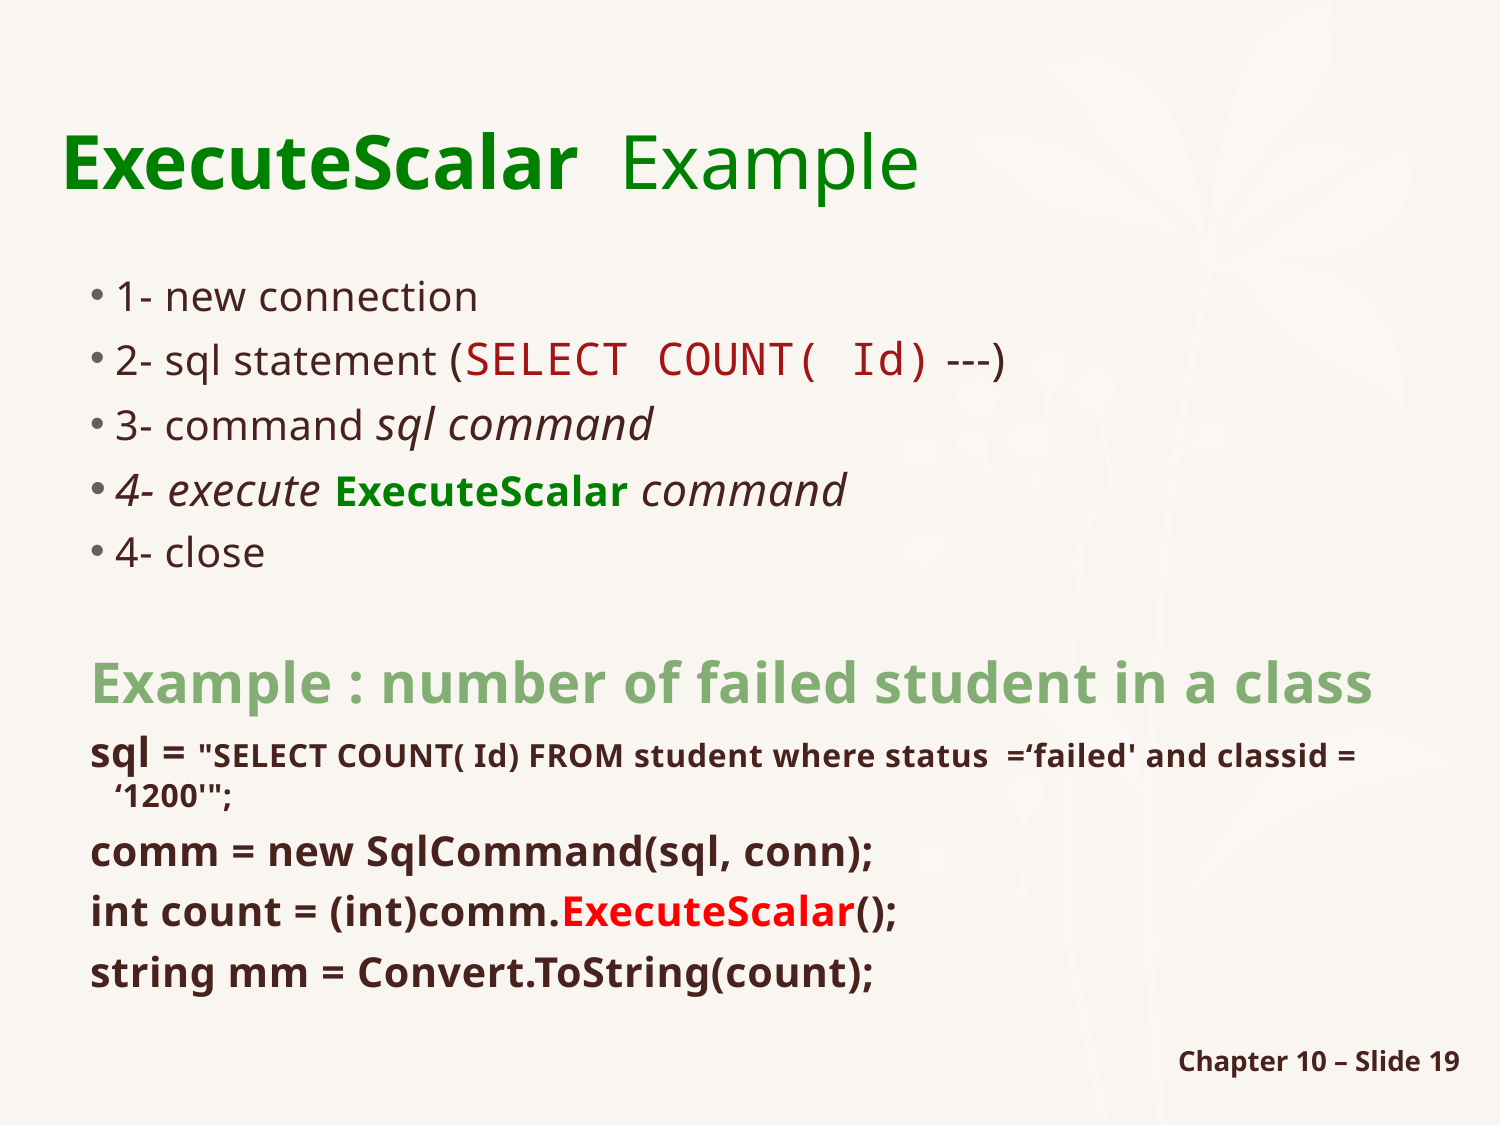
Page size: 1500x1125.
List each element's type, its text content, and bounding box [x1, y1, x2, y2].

list 1- new connection 2- sql statement (SELECT COUNT( Id) ---) 3- command sql command 4- execute ExecuteScalar command 4- close Example : number of failed student in a class sql = "SELECT COUNT( Id) FROM student where status =‘failed' and classid = ‘1200'"; comm = new SqlCommand(sql, conn); int count = (int)comm.ExecuteScalar(); string mm = Convert.ToString(count); [75, 262, 1485, 1005]
slide_number Chapter 10 – Slide 19 [1162, 1025, 1475, 1100]
title ExecuteScalar Example [45, 37, 1455, 213]
